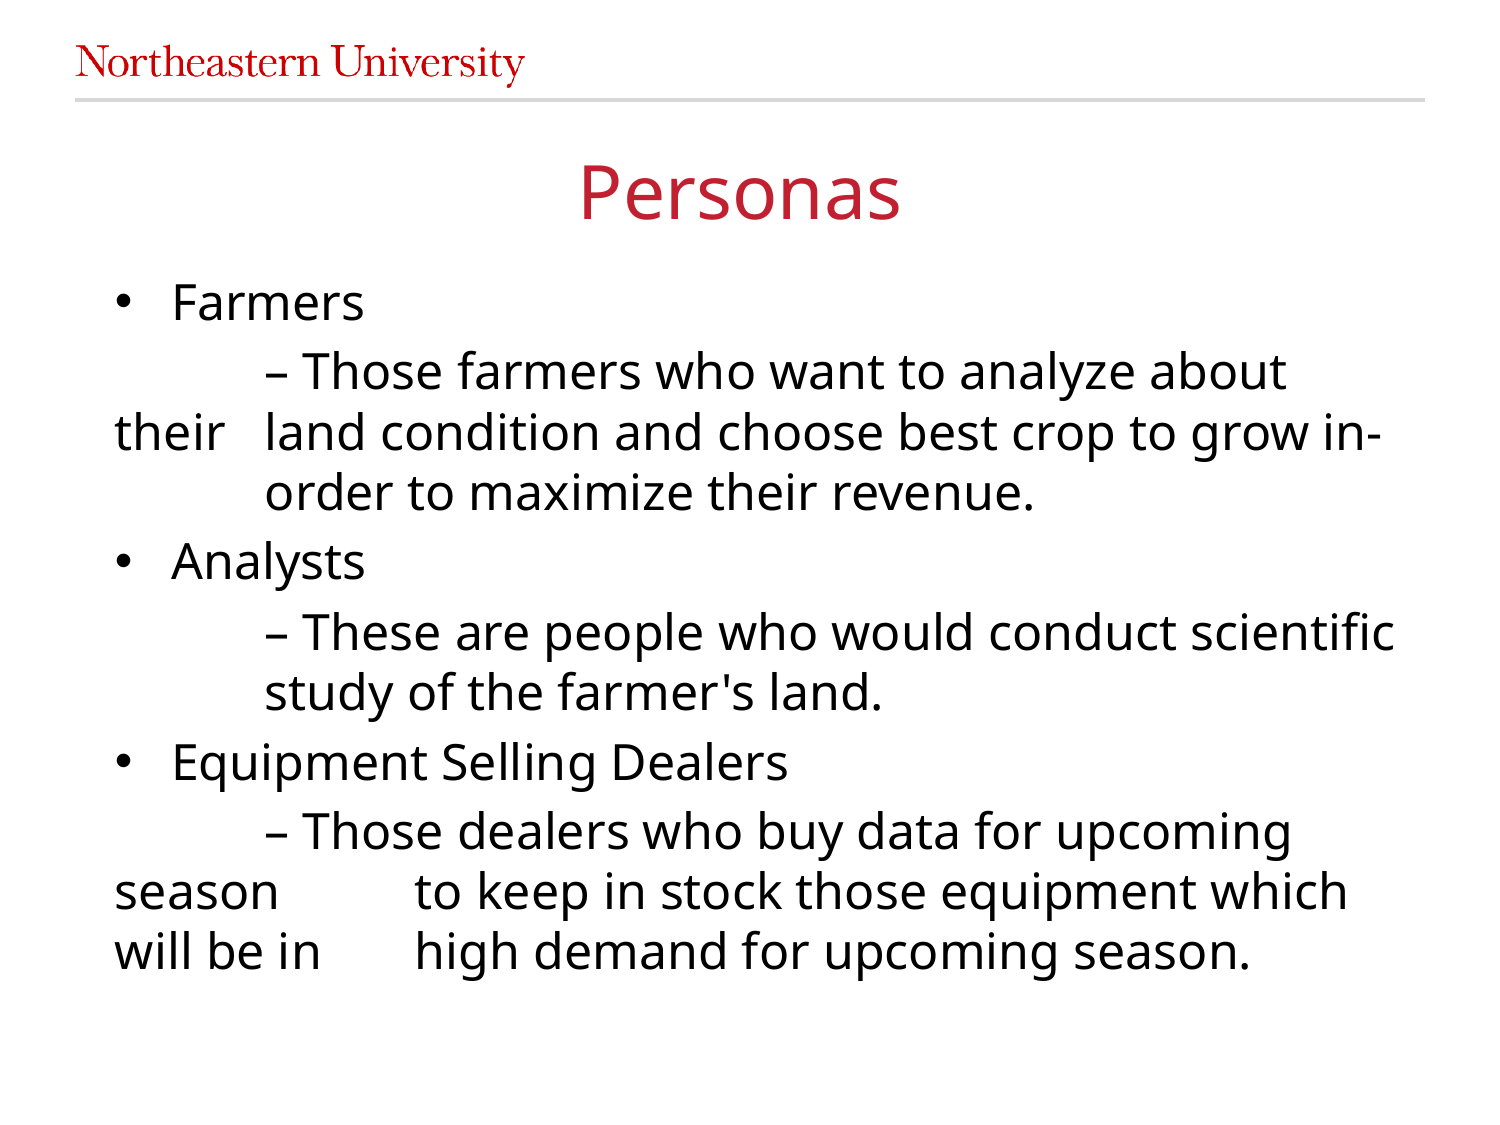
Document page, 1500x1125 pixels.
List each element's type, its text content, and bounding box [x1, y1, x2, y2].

list Farmers – Those farmers who want to analyze about their land condition and choose best crop to grow in- order to maximize their revenue. Analysts – These are people who would conduct scientific study of the farmer's land. Equipment Selling Dealers – Those dealers who buy data for upcoming season to keep in stock those equipment which will be in high demand for upcoming season. [75, 263, 1425, 1005]
title Personas [75, 137, 1425, 263]
picture [75, 44, 525, 88]
